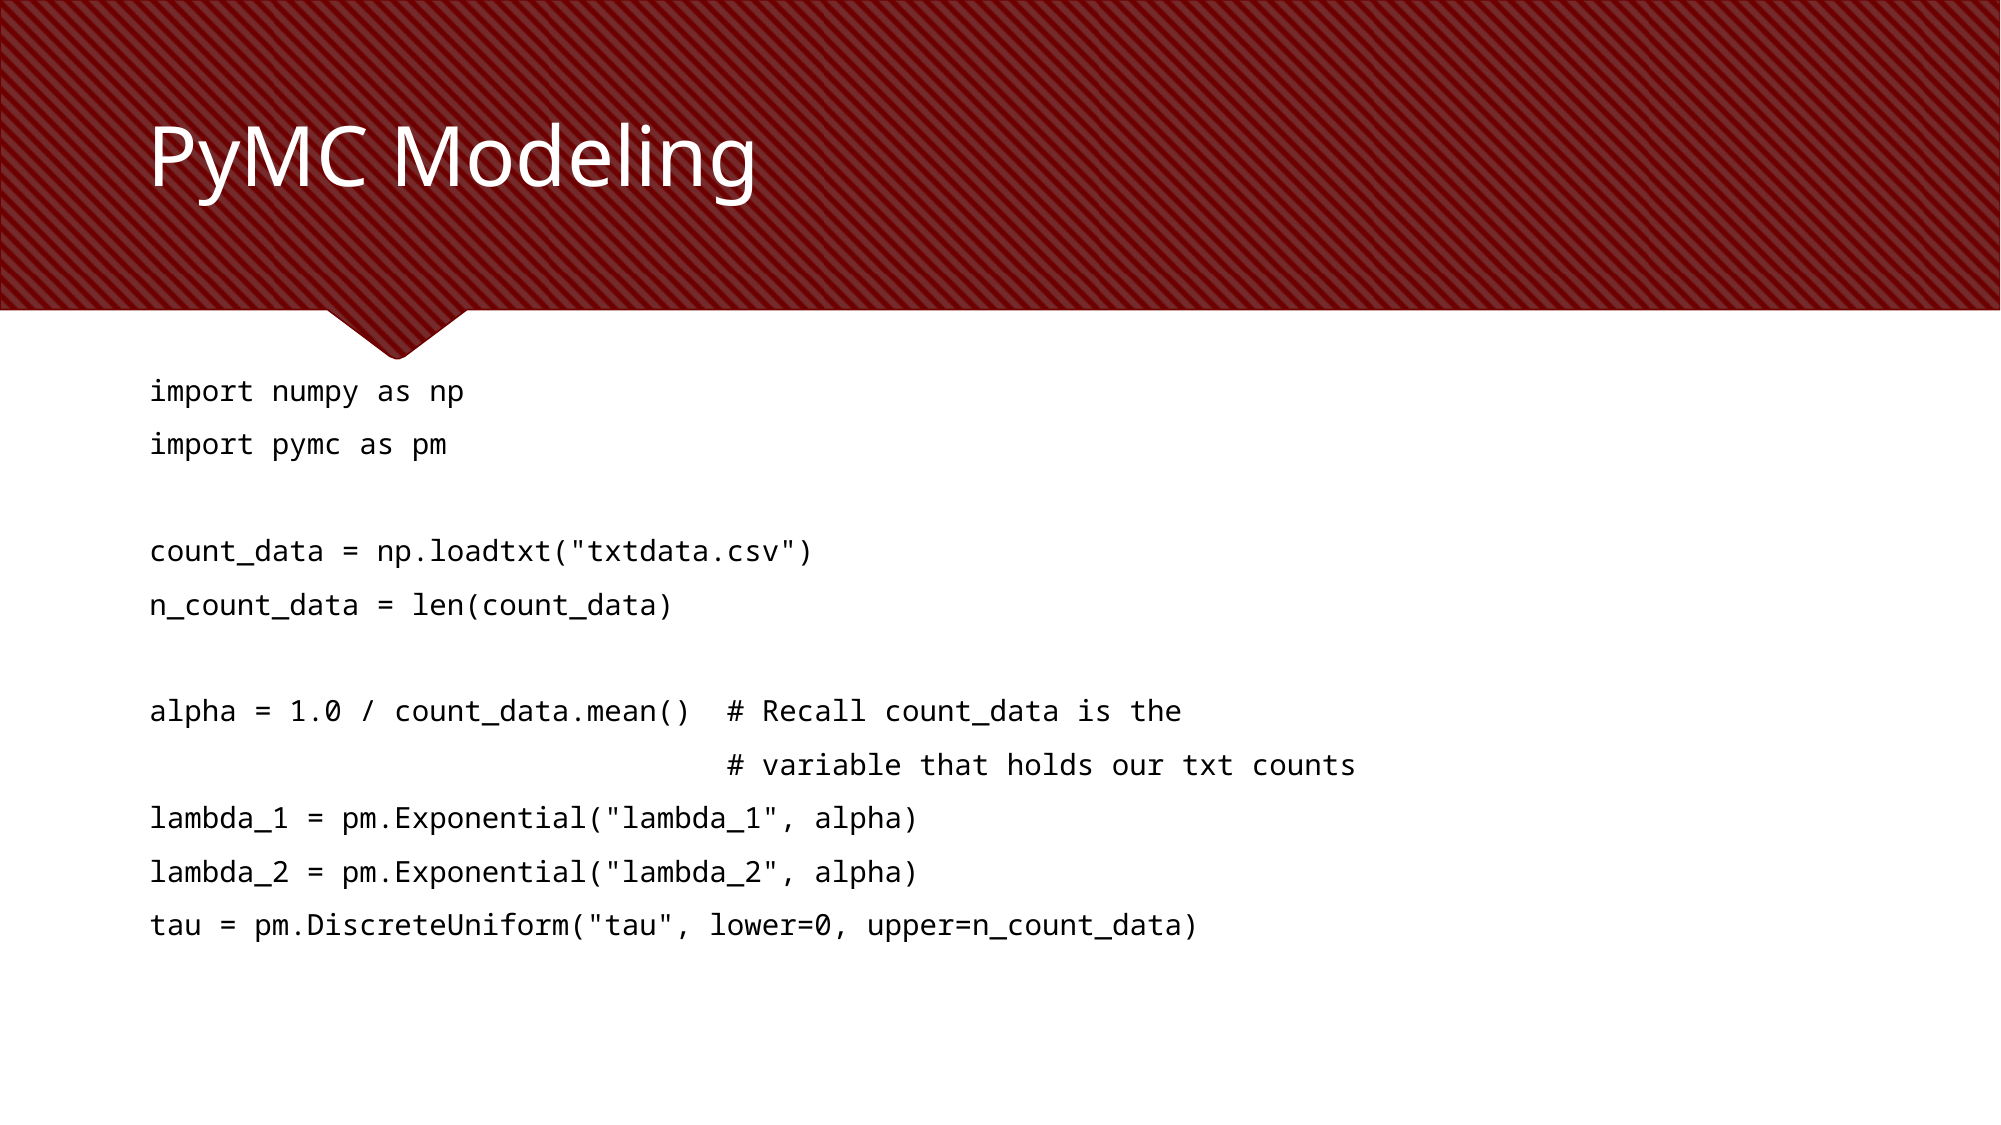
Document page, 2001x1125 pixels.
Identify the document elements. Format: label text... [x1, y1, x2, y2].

title PyMC Modeling [132, 73, 1868, 233]
list import numpy as np import pymc as pm count_data = np.loadtxt("txtdata.csv") n_count_data = len(count_data) alpha = 1.0 / count_data.mean() # Recall count_data is the # variable that holds our txt counts lambda_1 = pm.Exponential("lambda_1", alpha) lambda_2 = pm.Exponential("lambda_2", alpha) tau = pm.DiscreteUniform("tau", lower=0, upper=n_count_data) [134, 364, 1866, 962]
